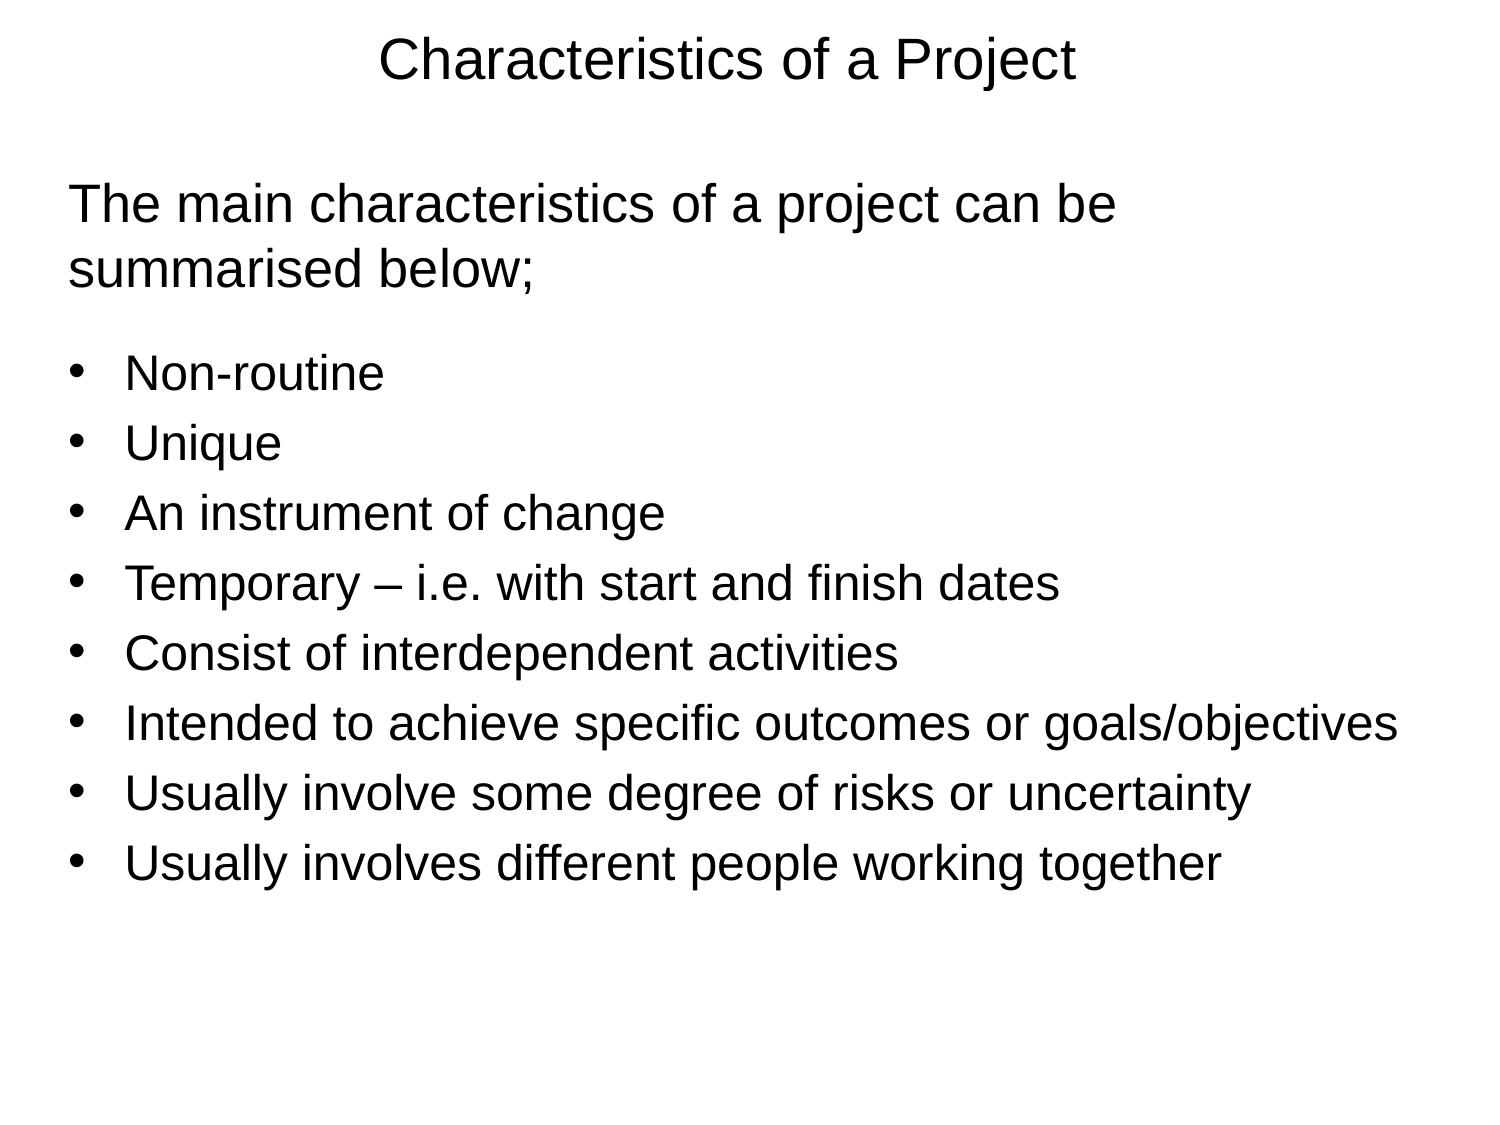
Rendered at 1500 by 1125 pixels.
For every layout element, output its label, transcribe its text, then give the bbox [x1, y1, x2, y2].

list The main characteristics of a project can be summarised below; Non-routine Unique An instrument of change Temporary – i.e. with start and finish dates Consist of interdependent activities Intended to achieve specific outcomes or goals/objectives Usually involve some degree of risks or uncertainty Usually involves different people working together [53, 160, 1425, 1005]
title Characteristics of a Project [53, 3, 1404, 110]
